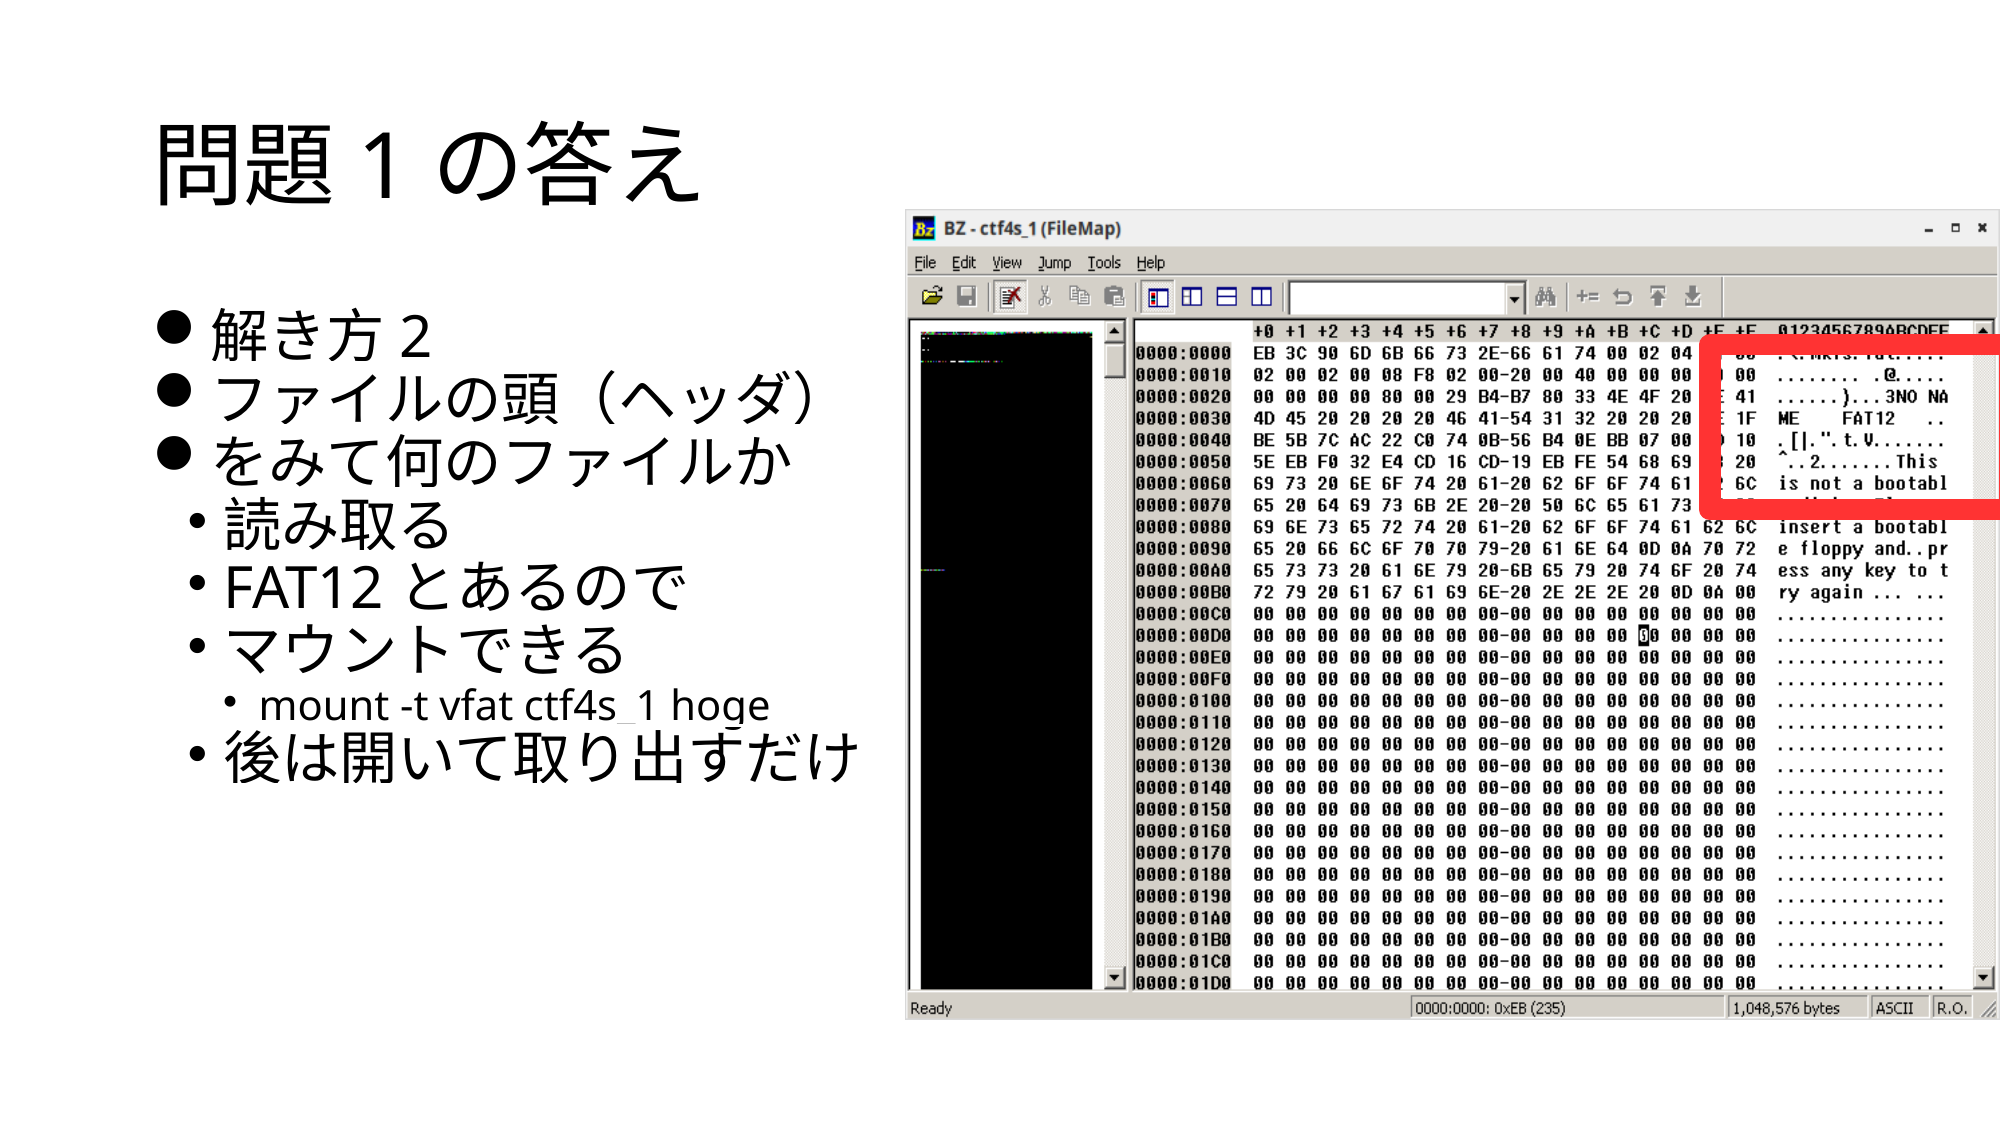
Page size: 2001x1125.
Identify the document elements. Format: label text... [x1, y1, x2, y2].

text_box 問題1の答え [137, 59, 1863, 277]
picture [904, 209, 2000, 1021]
text_box 解き方2 ファイルの頭（ヘッダ） をみて何のファイルか 読み取る FAT12とあるので マウントできる mount -t vfat ctf4s_1 hoge 後は開いて取り出すだけ [137, 299, 899, 1013]
